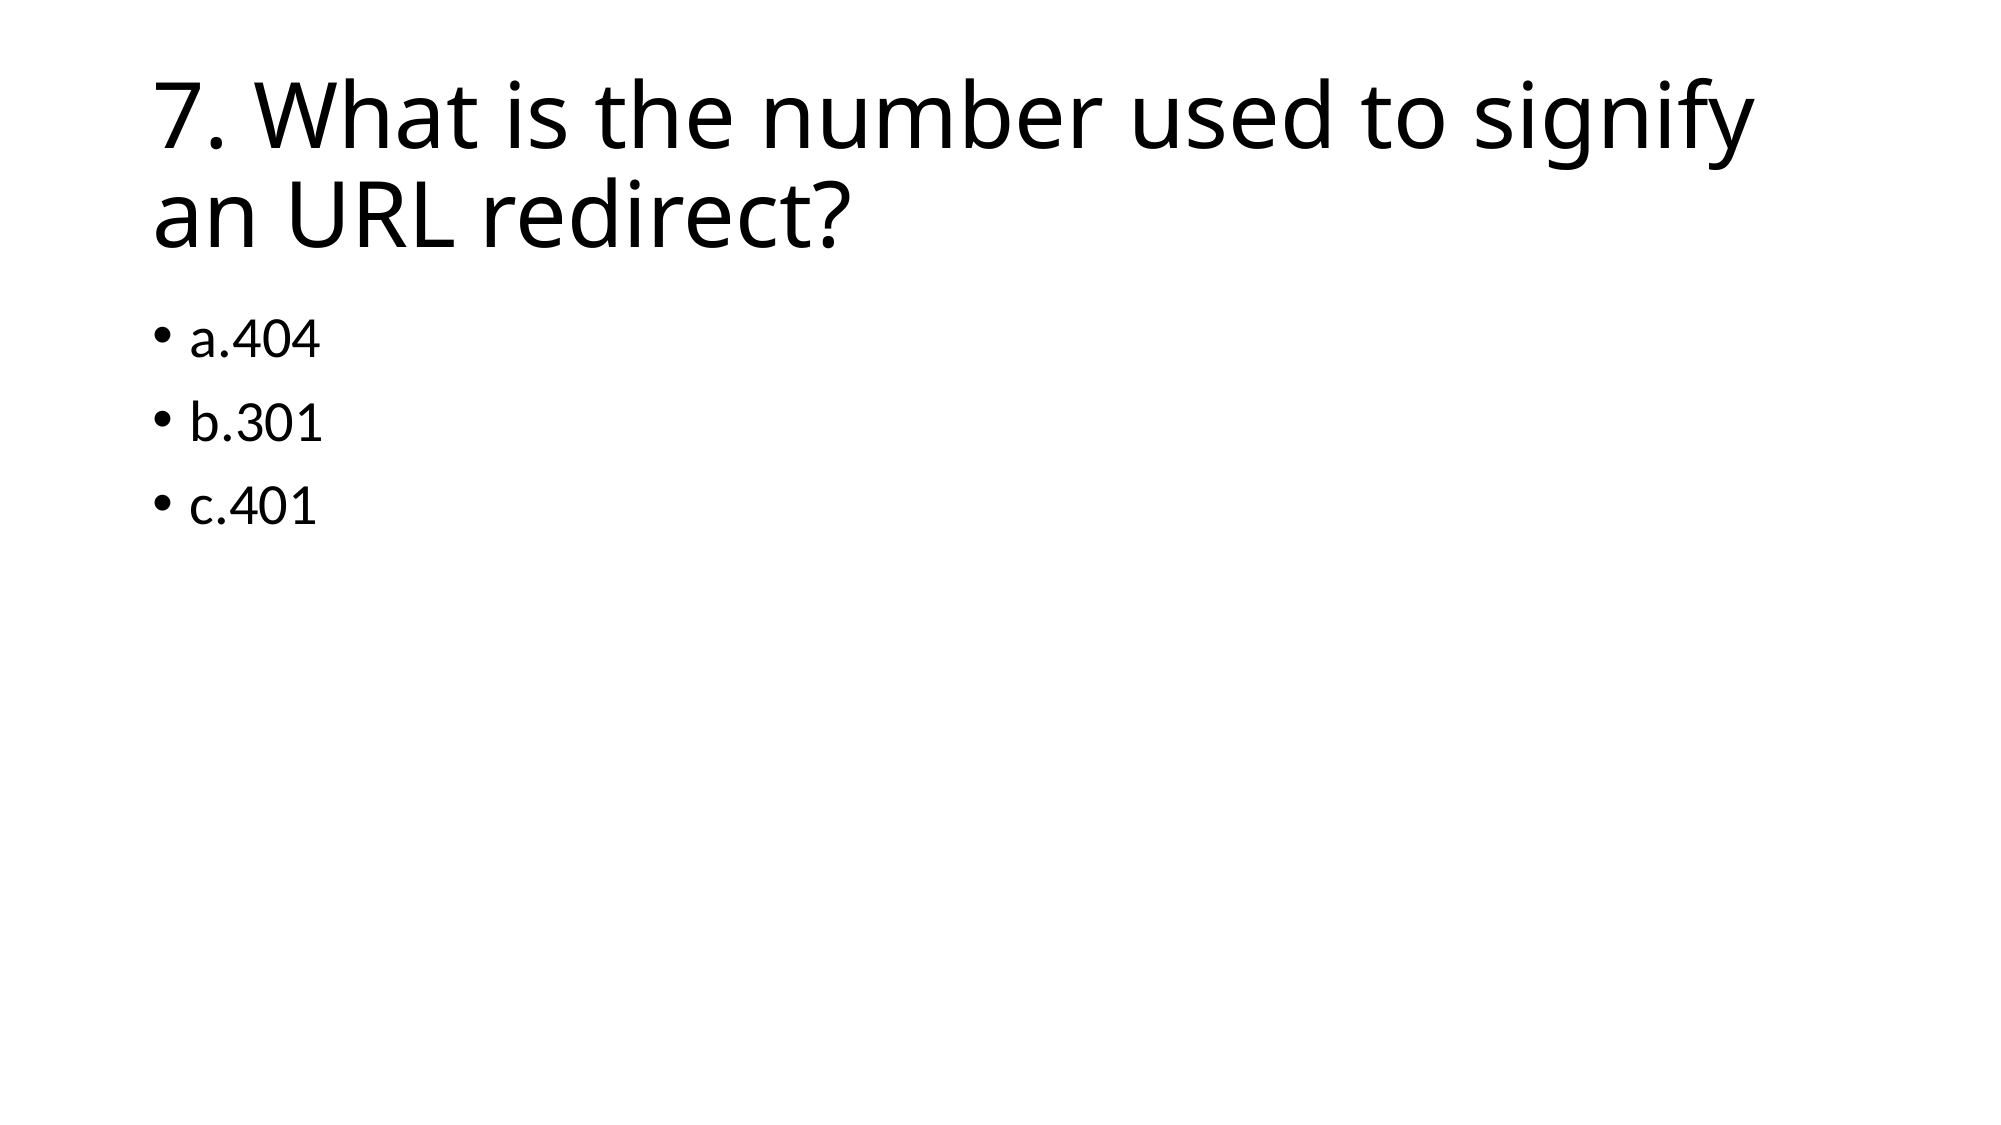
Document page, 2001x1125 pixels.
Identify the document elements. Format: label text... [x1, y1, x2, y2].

title 7. What is the number used to signify an URL redirect? [137, 59, 1863, 278]
list a.404 b.301 c.401 [137, 299, 1863, 1014]
